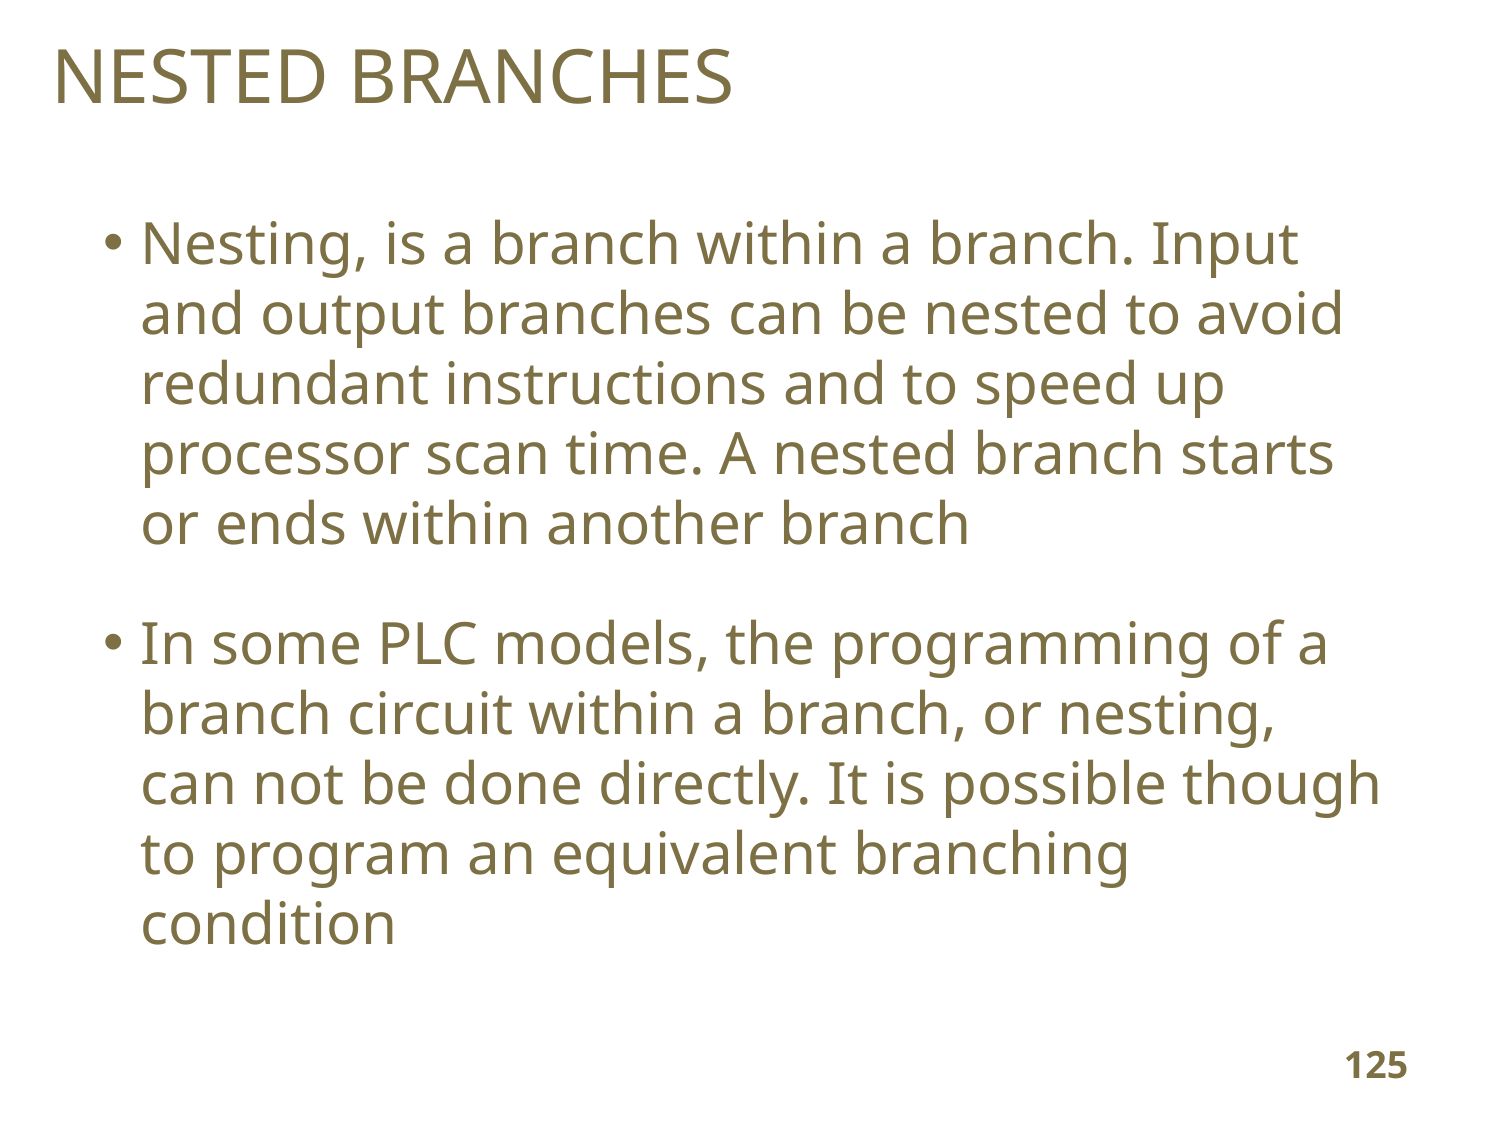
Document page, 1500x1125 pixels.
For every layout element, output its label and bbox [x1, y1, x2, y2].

text_box [89, 199, 1402, 962]
text_box [37, 22, 1418, 125]
slide_number [1330, 1051, 1490, 1098]
